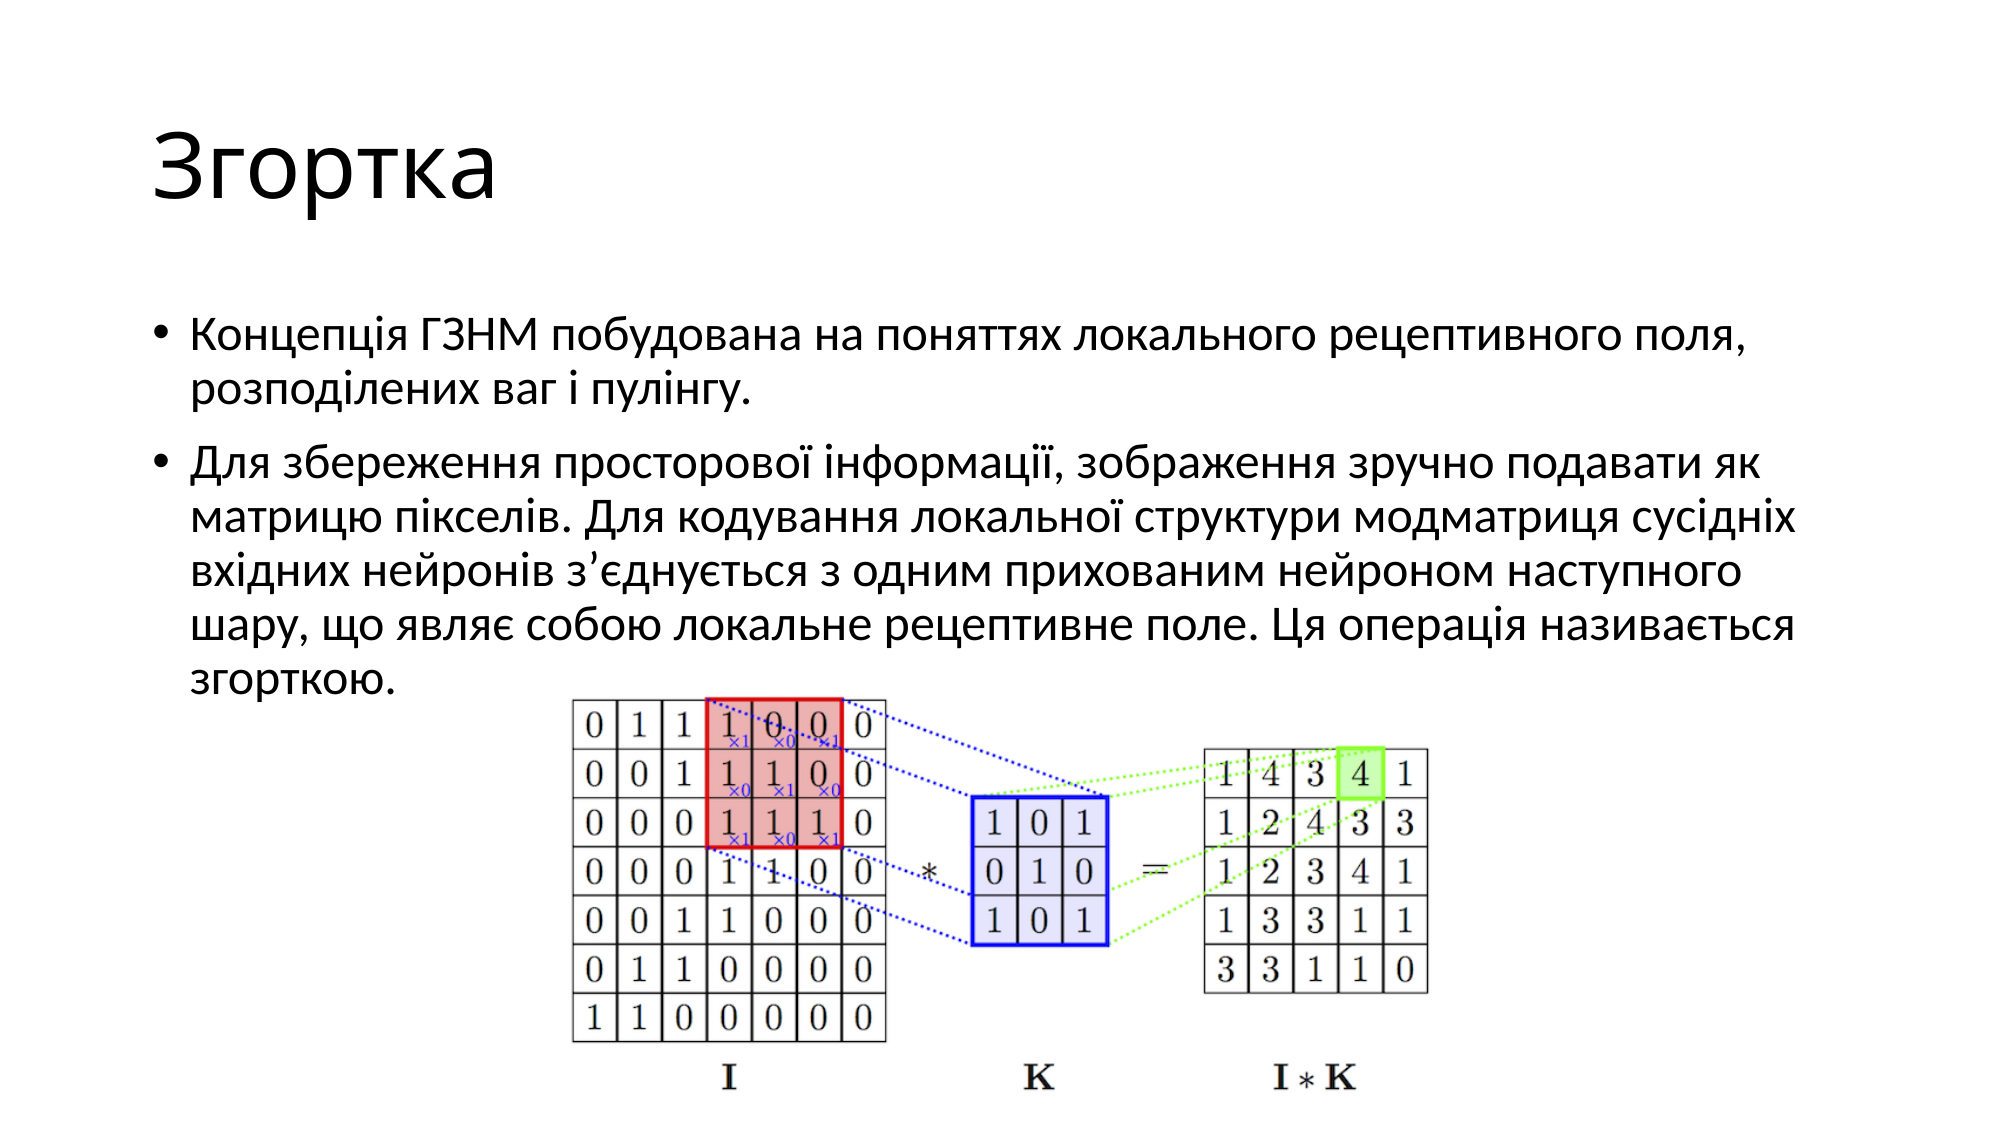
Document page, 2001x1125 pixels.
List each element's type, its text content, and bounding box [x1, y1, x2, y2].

title Згортка [137, 59, 1863, 278]
list Концепція ГЗНМ побудована на поняттях локального рецептивного поля, розподілених ваг і пулінгу. Для збереження просторової інформації, зображення зручно подавати як матрицю пікселів. Для кодування локальної структури модматриця сусідніх вхідних нейронів з’єднується з одним прихованим нейроном наступного шару, що являє собою локальне рецептивне поле. Ця операція називається згорткою. [137, 299, 1863, 1014]
picture [560, 688, 1440, 1102]
